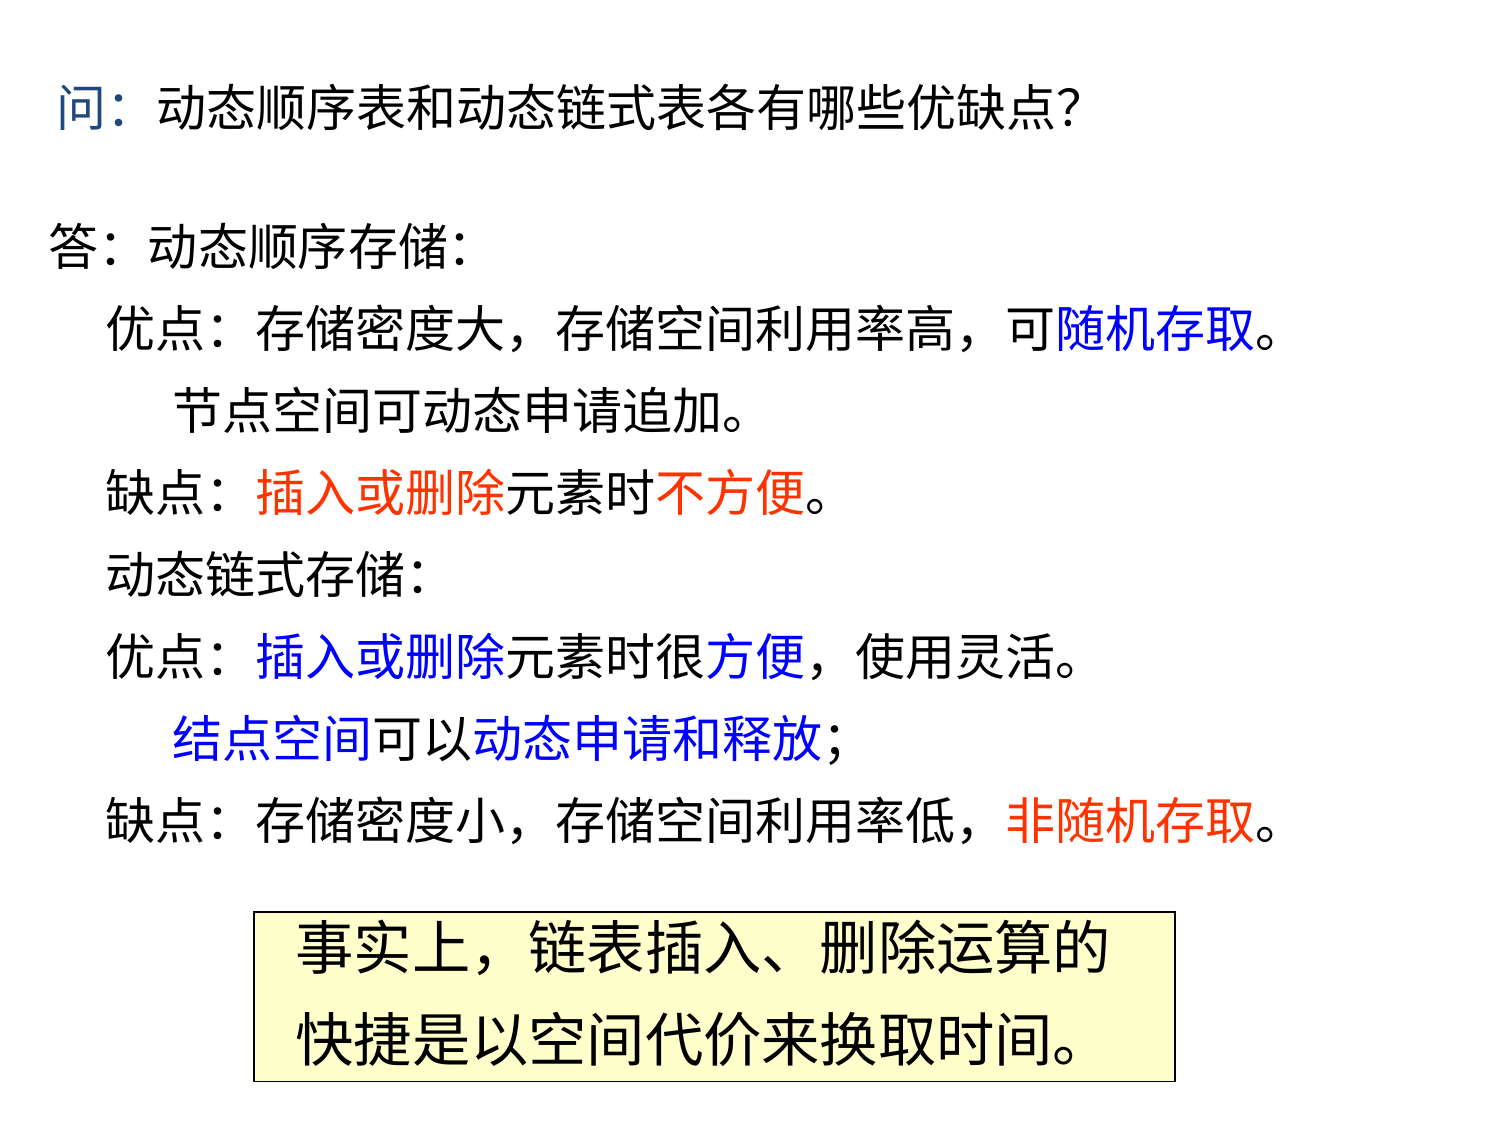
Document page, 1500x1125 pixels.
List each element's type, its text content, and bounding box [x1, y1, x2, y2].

text_box 事实上，链表插入、删除运算的 快捷是以空间代价来换取时间。 [253, 911, 1175, 1082]
text_box 答：动态顺序存储： 优点：存储密度大，存储空间利用率高，可随机存取。 节点空间可动态申请追加。 缺点：插入或删除元素时不方便。 动态链式存储： 优点：插入或删除元素时很方便，使用灵活。 结点空间可以动态申请和释放； 缺点：存储密度小，存储空间利用率低，非随机存取。 [33, 196, 1412, 836]
text_box 问：动态顺序表和动态链式表各有哪些优缺点？ [41, 89, 1093, 184]
